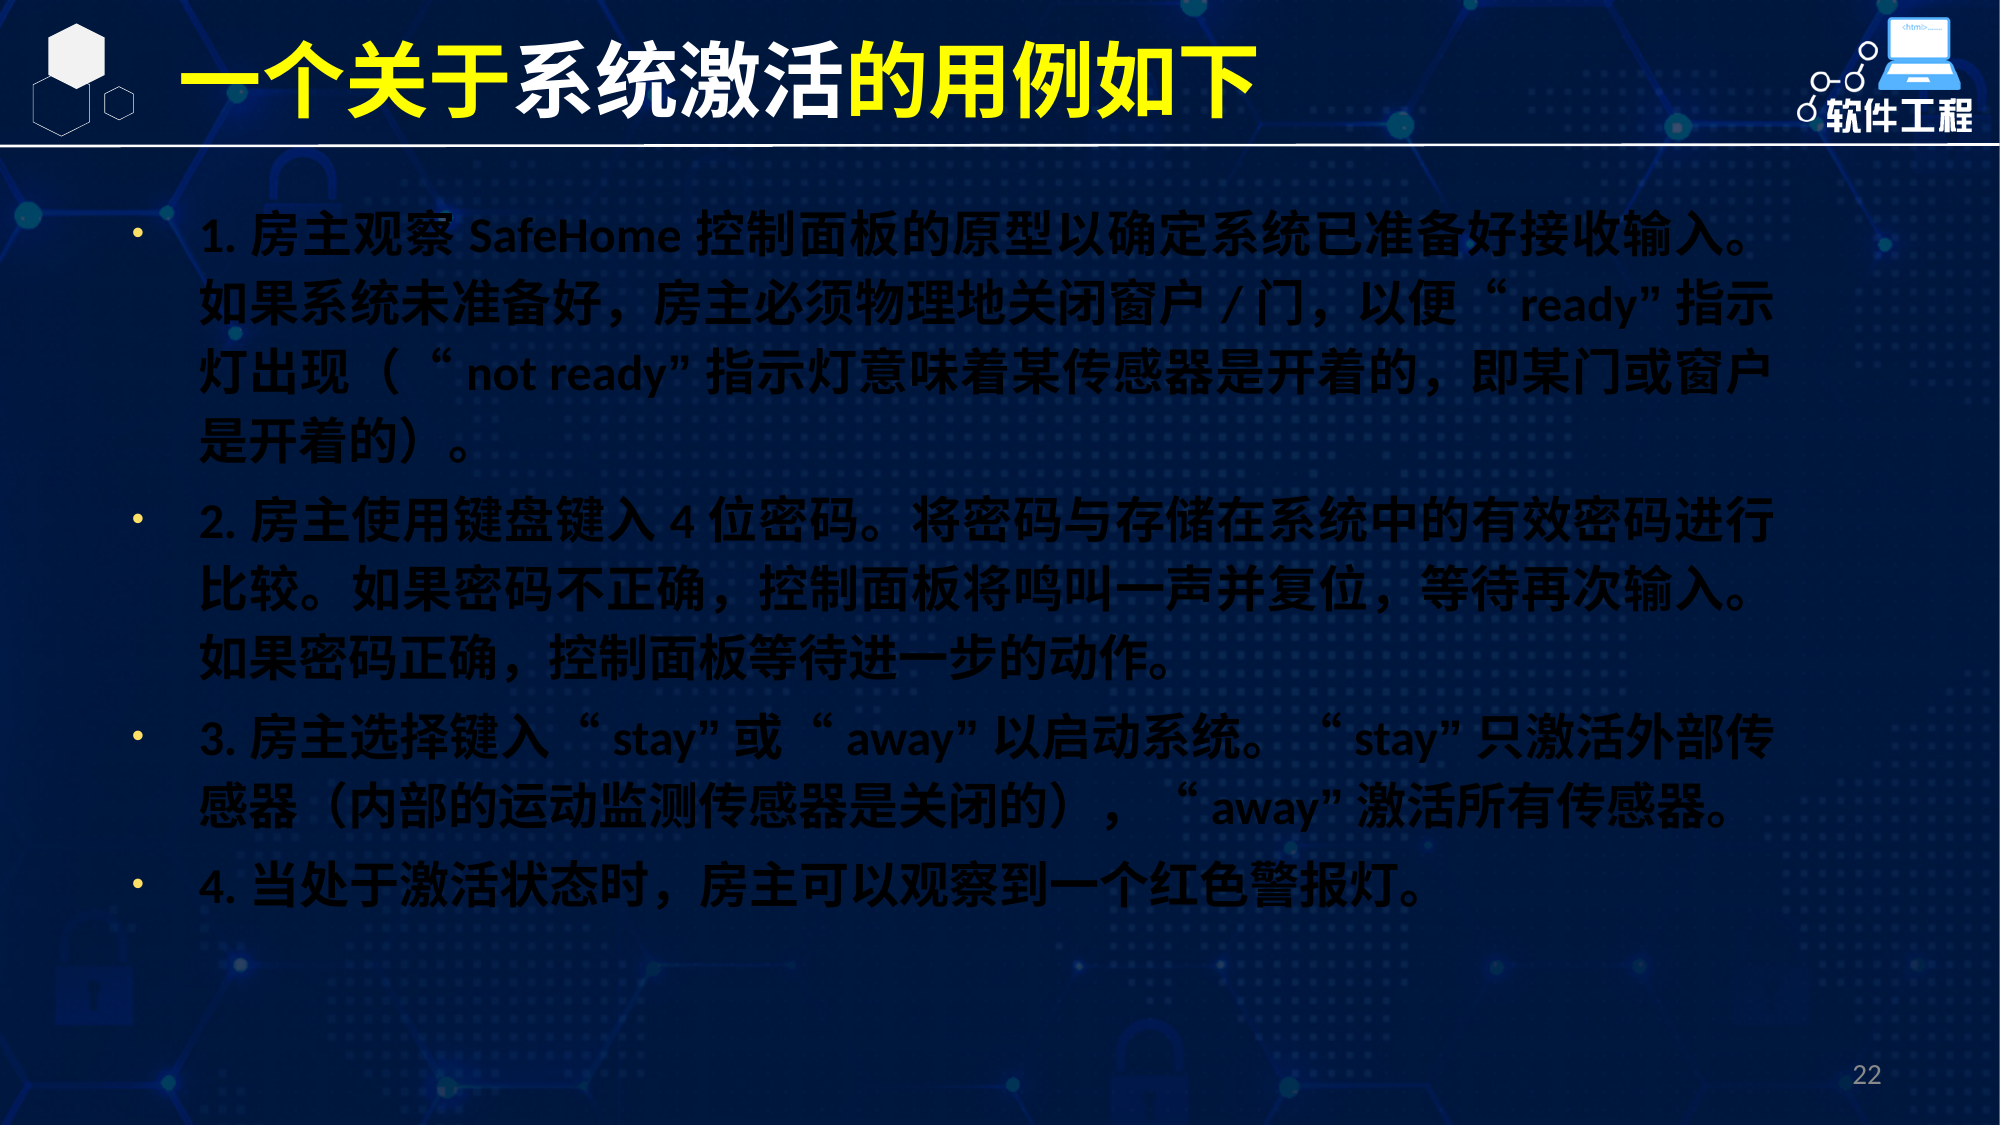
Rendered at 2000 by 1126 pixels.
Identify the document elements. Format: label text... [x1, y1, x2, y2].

list 1.房主观察SafeHome控制面板的原型以确定系统已准备好接收输入。如果系统未准备好，房主必须物理地关闭窗户/门，以便“ready”指示灯出现（“not ready”指示灯意味着某传感器是开着的，即某门或窗户是开着的）。 2.房主使用键盘键入4位密码。将密码与存储在系统中的有效密码进行比较。如果密码不正确，控制面板将鸣叫一声并复位，等待再次输入。如果密码正确，控制面板等待进一步的动作。 3.房主选择键入“stay”或“away”以启动系统。“stay”只激活外部传感器（内部的运动监测传感器是关闭的），“away”激活所有传感器。 4.当处于激活状态时，房主可以观察到一个红色警报灯。 [113, 184, 1794, 1083]
picture [0, 0, 2000, 145]
picture [0, 146, 2000, 1125]
title 一个关于系统激活的用例如下 [161, 19, 1871, 138]
slide_number 22 [1433, 1042, 1900, 1103]
